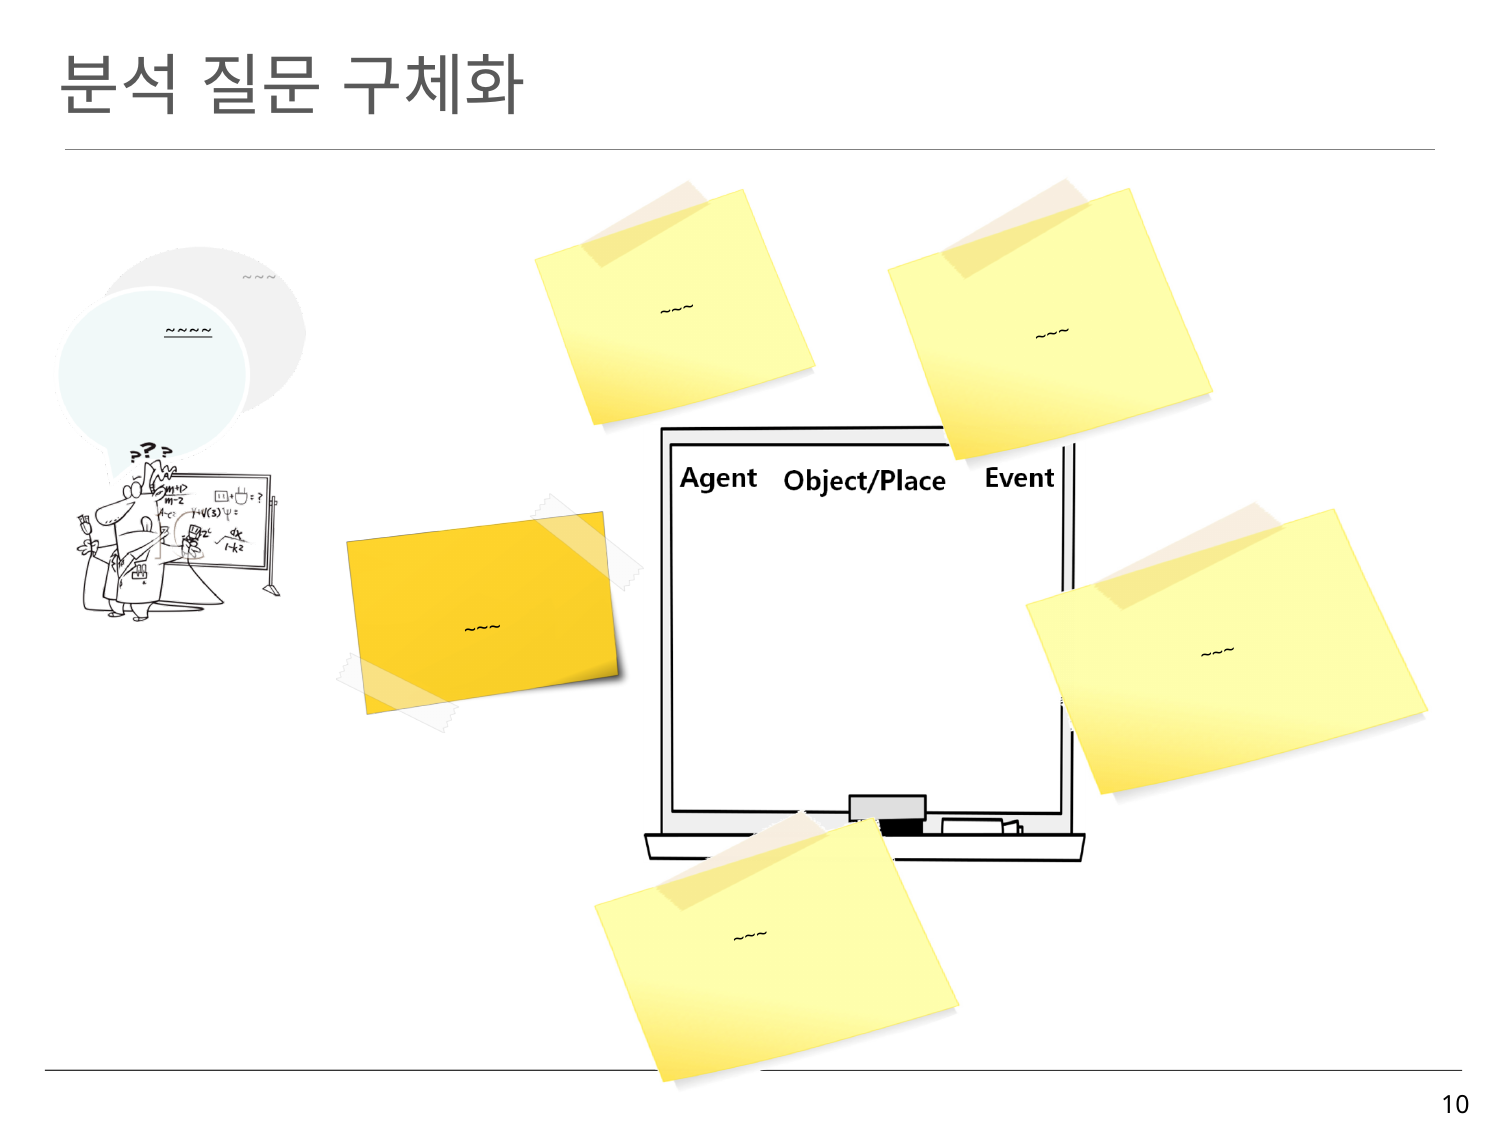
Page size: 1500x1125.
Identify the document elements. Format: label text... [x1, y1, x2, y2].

title 분석 질문 구체화 [43, 35, 1273, 126]
picture [318, 152, 1440, 1111]
picture [52, 246, 316, 622]
